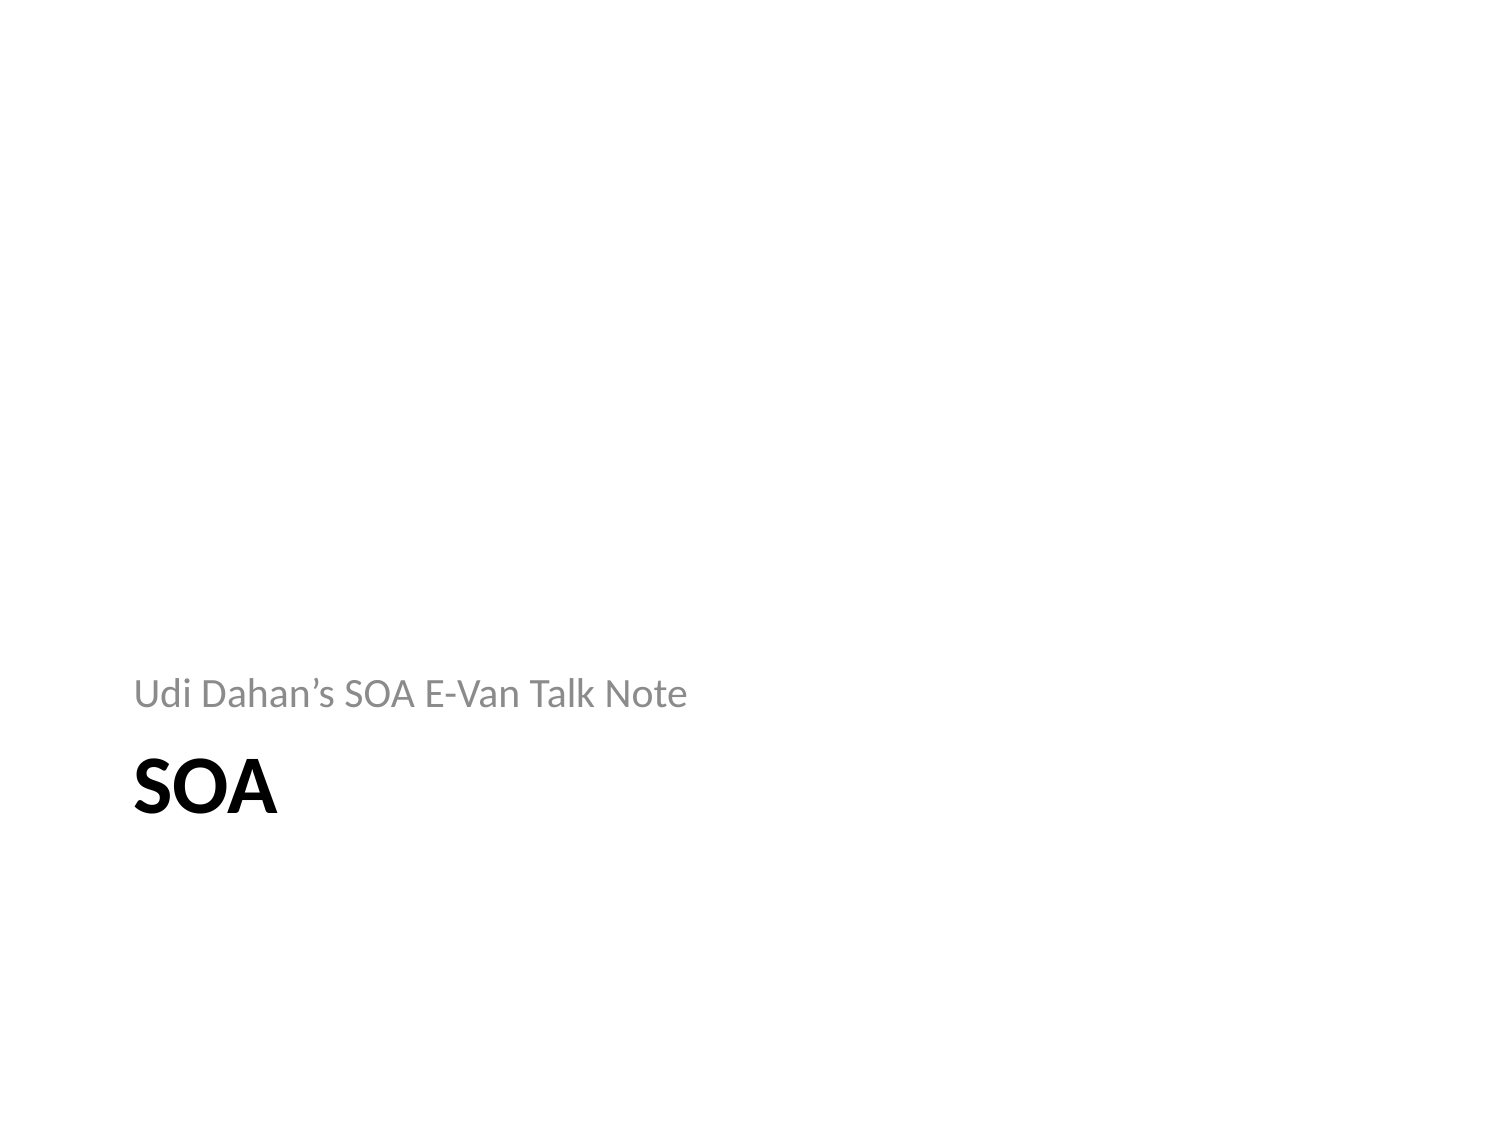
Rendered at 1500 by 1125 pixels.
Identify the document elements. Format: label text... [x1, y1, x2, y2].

title SOA [118, 723, 1394, 947]
list Udi Dahan’s SOA E-Van Talk Note [118, 476, 1394, 723]
